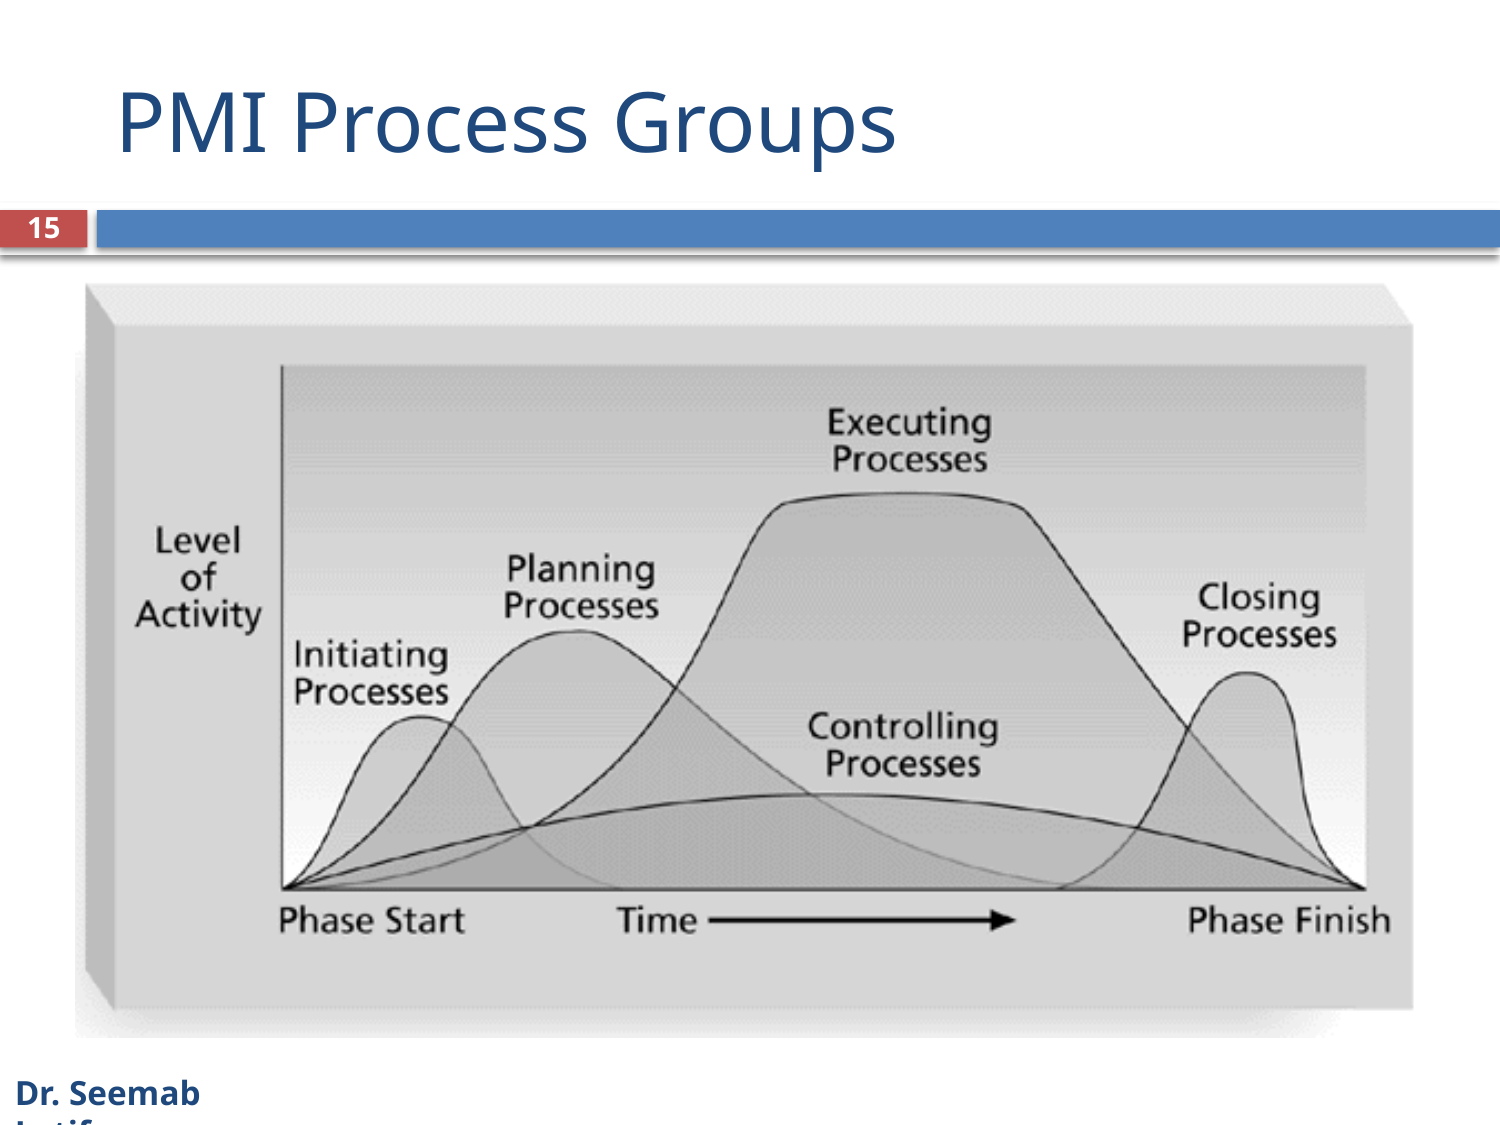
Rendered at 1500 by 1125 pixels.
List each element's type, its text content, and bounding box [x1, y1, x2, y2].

picture [74, 275, 1426, 1038]
list [100, 262, 1438, 1005]
slide_number 15 [0, 208, 88, 249]
title PMI Process Groups [100, 37, 1438, 200]
